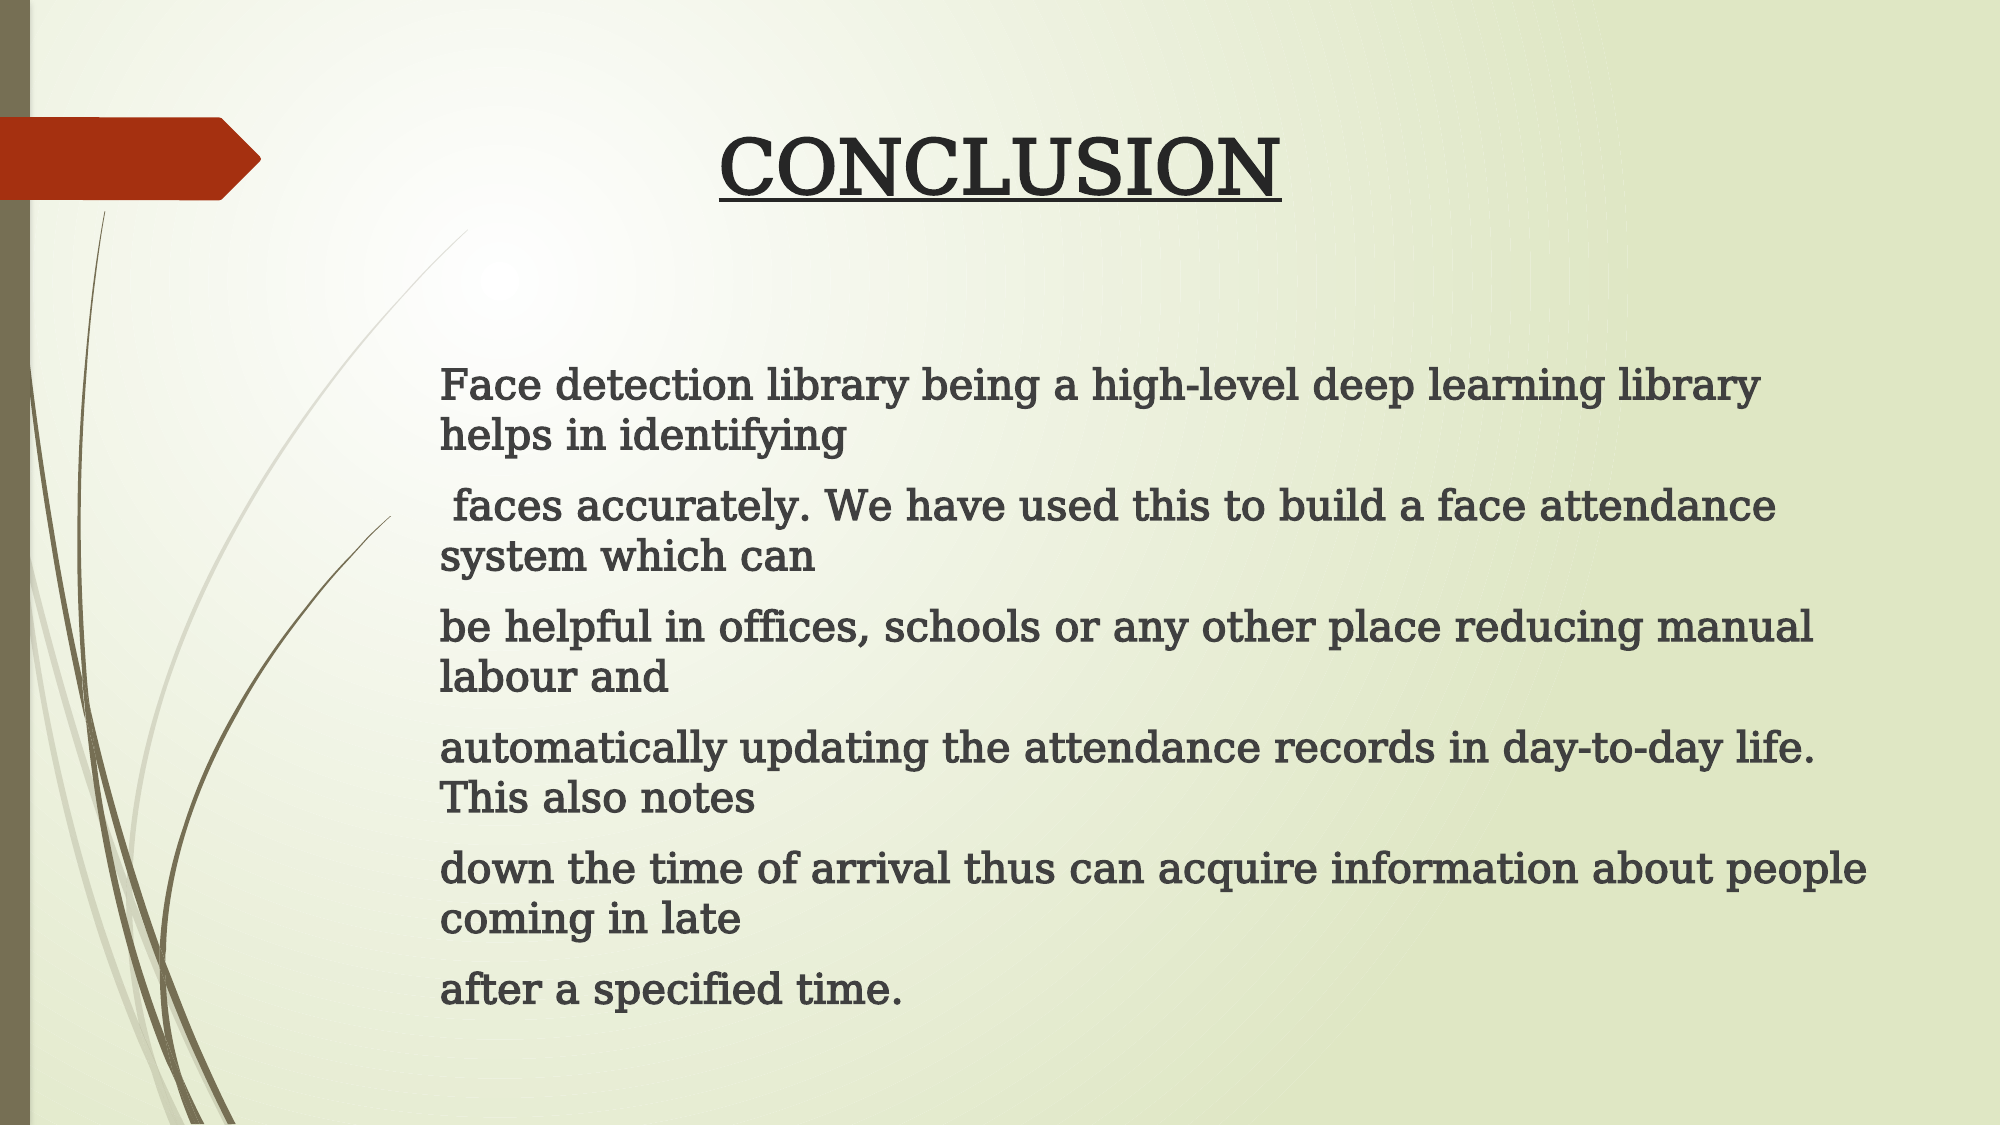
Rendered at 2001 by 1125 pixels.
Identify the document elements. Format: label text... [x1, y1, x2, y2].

list Face detection library being a high-level deep learning library helps in identifying faces accurately. We have used this to build a face attendance system which can be helpful in offices, schools or any other place reducing manual labour and automatically updating the attendance records in day-to-day life. This also notes down the time of arrival thus can acquire information about people coming in late after a specified time. [424, 350, 1888, 970]
title CONCLUSION [703, 111, 2000, 322]
